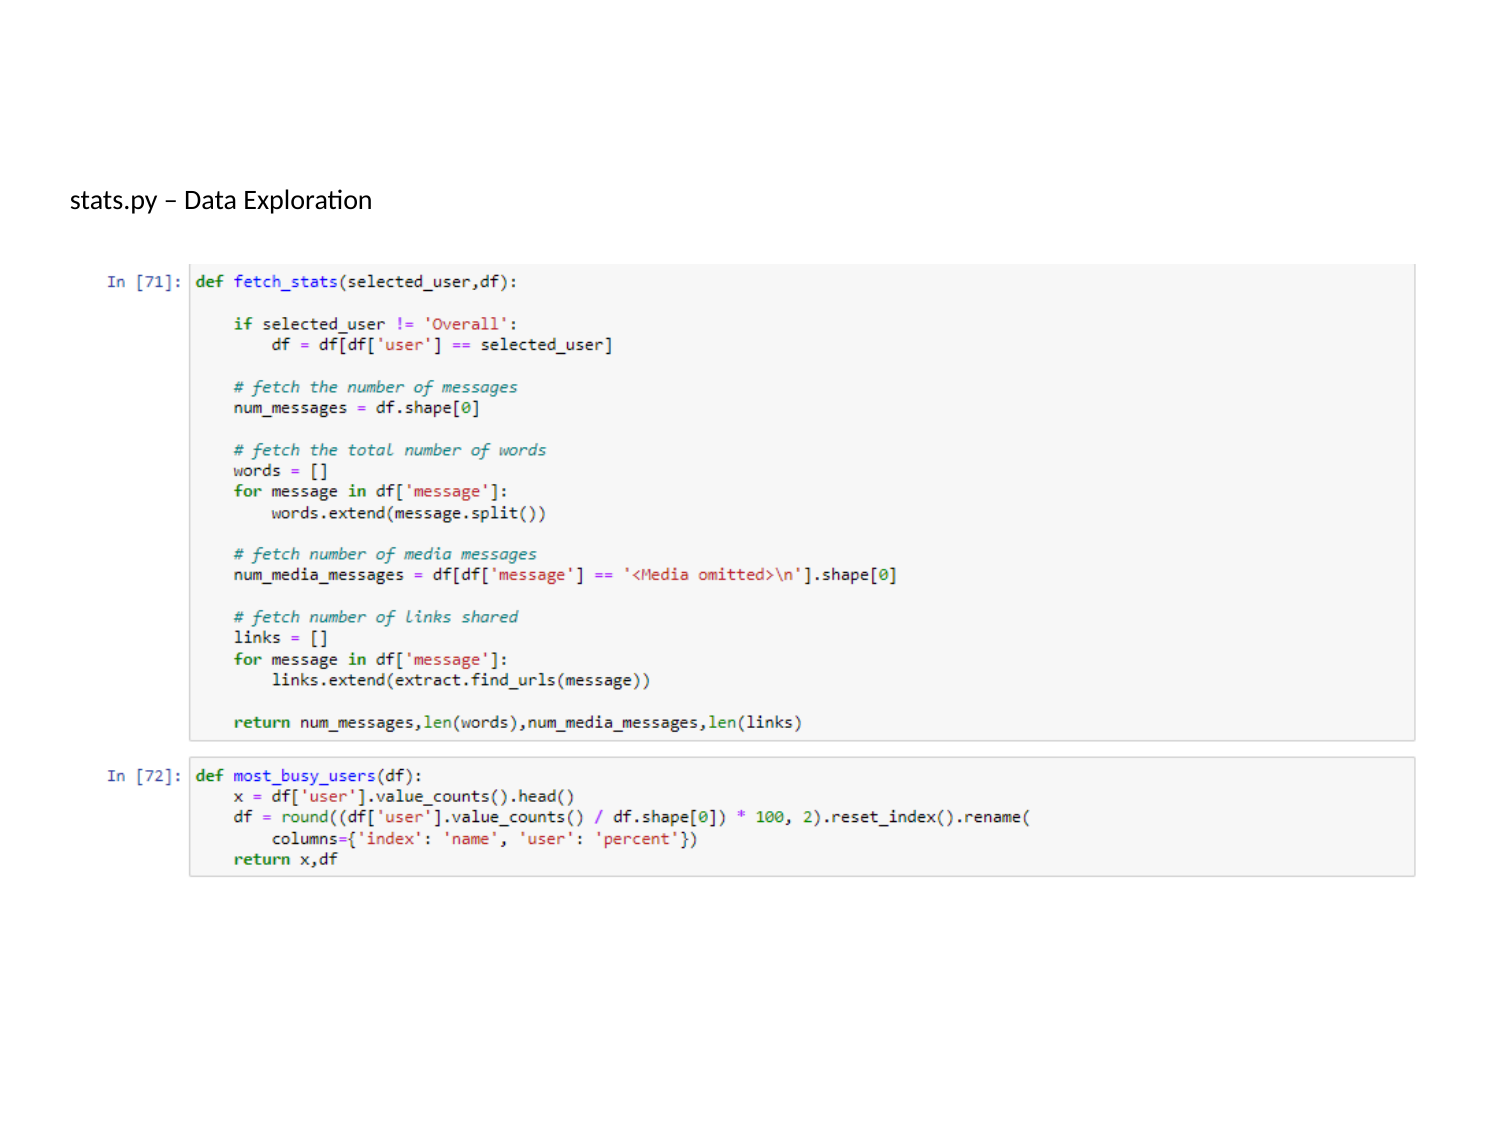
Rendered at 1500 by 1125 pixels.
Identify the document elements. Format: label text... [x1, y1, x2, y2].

picture [54, 263, 1424, 885]
text_box stats.py – Data Exploration [55, 173, 1472, 290]
